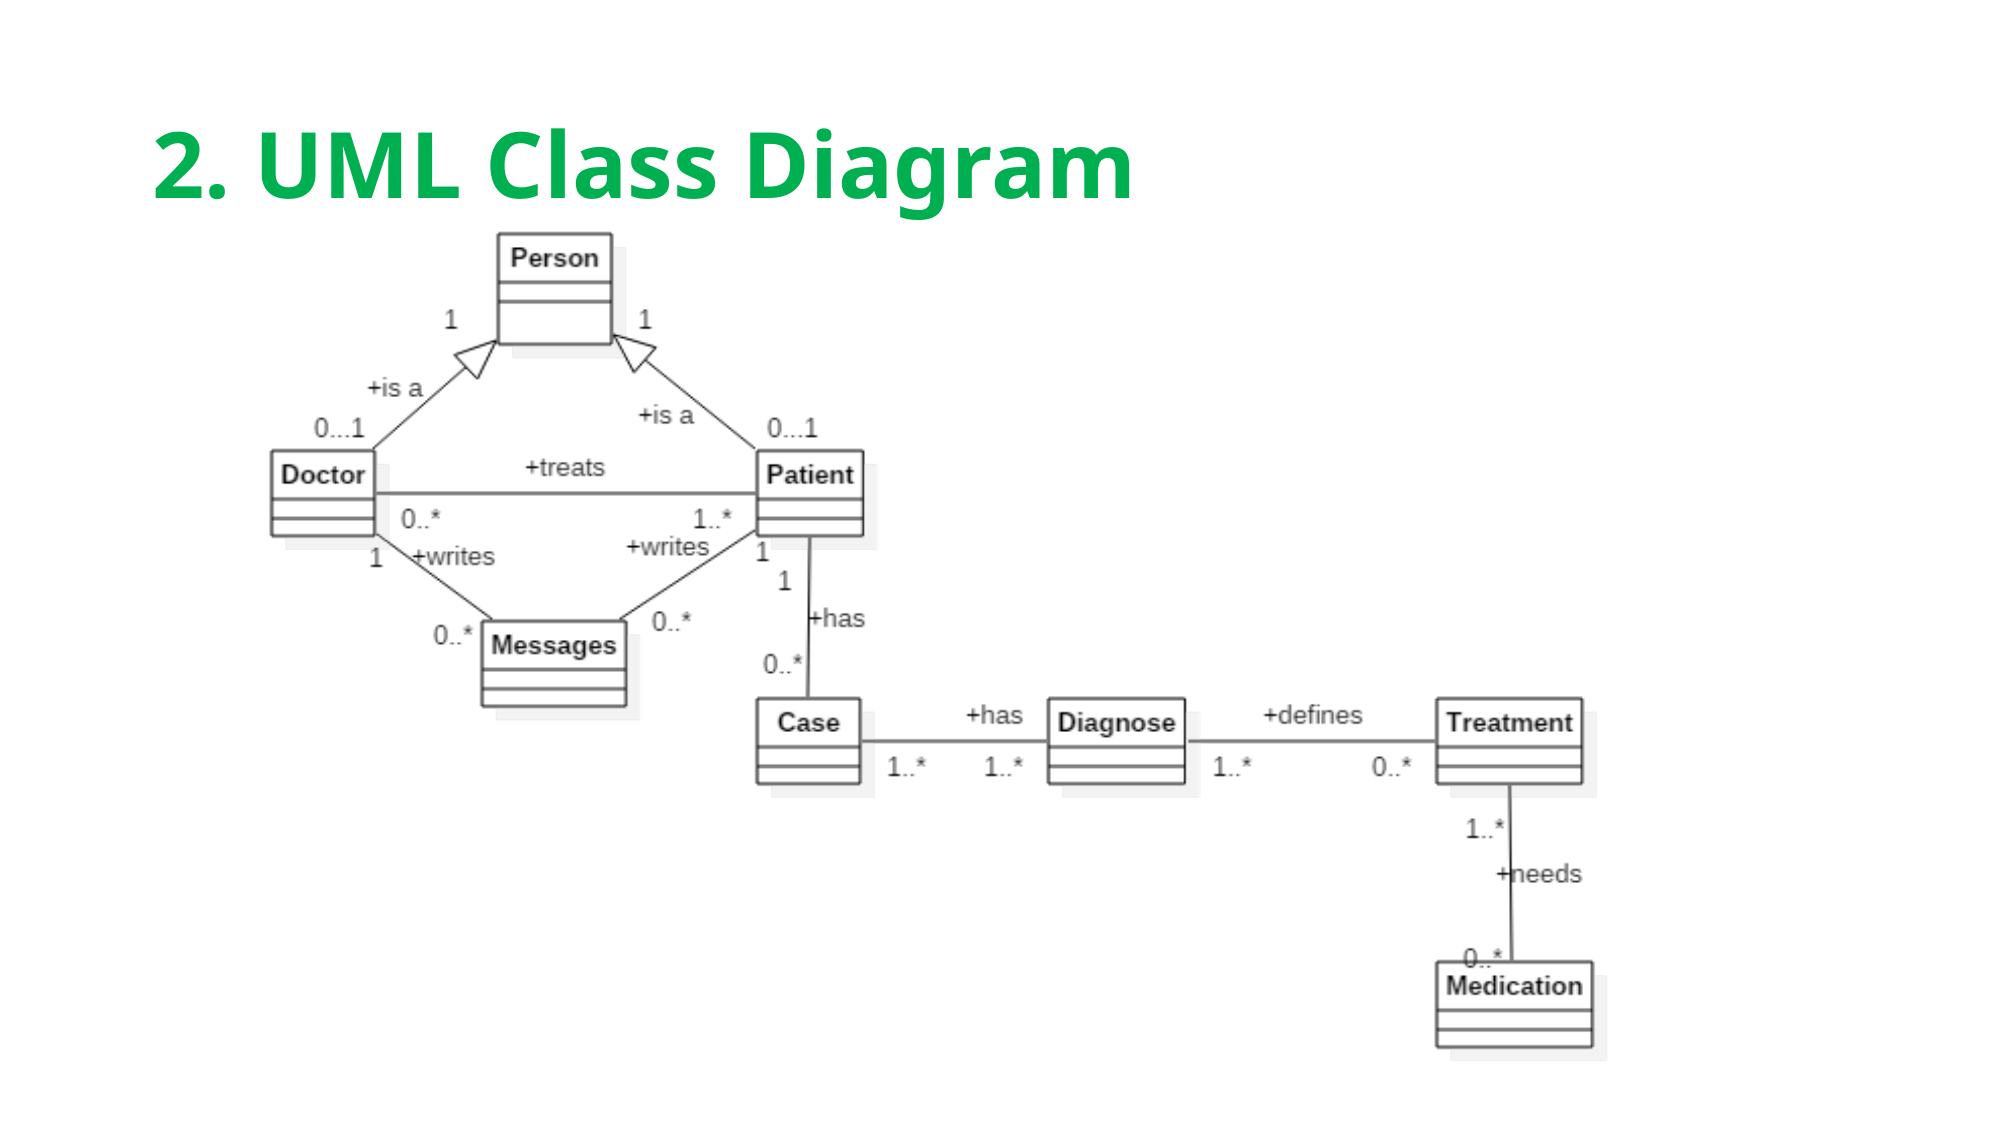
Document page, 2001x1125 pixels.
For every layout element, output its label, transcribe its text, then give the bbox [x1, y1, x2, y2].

picture [252, 215, 1672, 1125]
title 2. UML Class Diagram [137, 59, 1863, 278]
